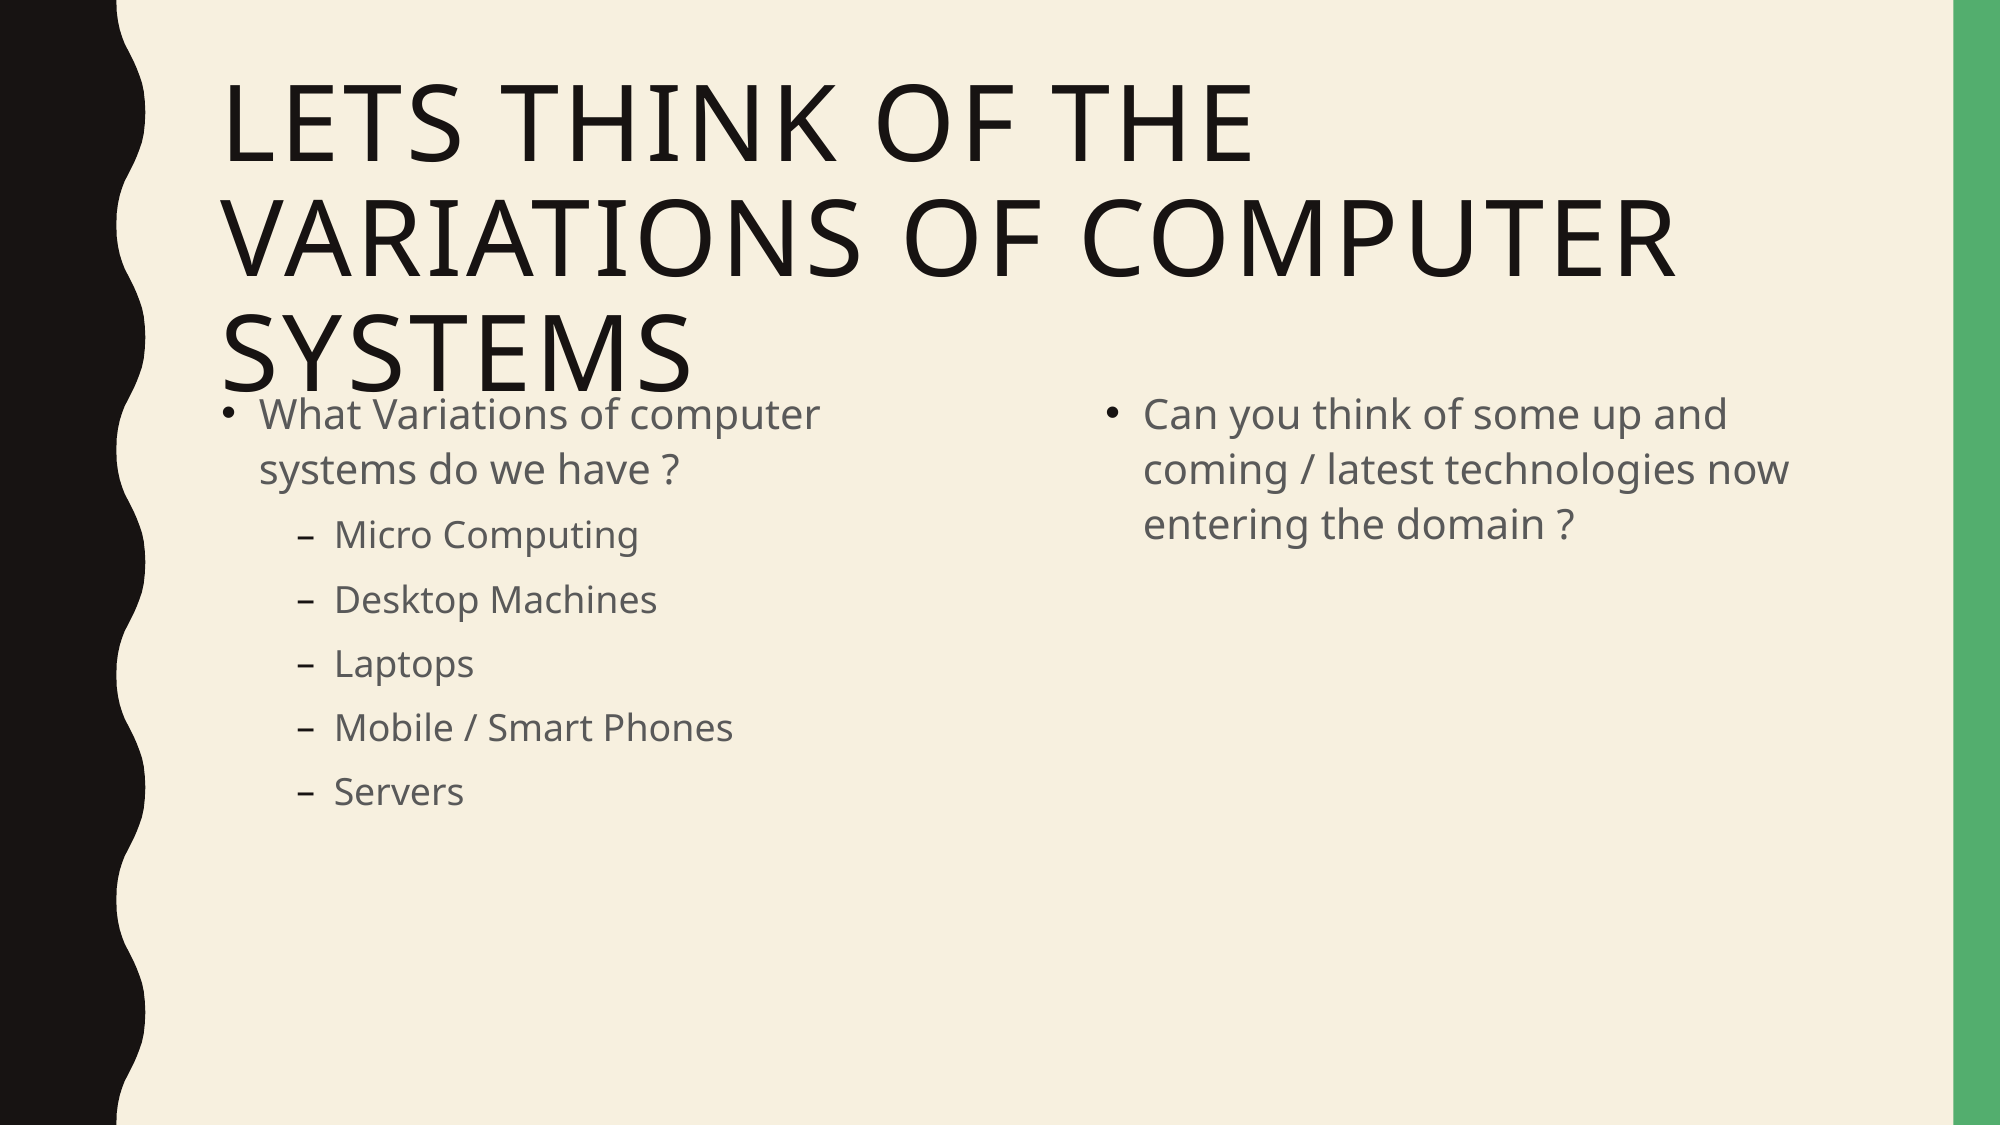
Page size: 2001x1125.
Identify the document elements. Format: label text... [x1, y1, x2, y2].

list Can you think of some up and coming / latest technologies now entering the domain ? [1090, 375, 1878, 969]
title Lets think of the Variations of Computer Systems [205, 62, 1875, 308]
list What Variations of computer systems do we have ? Micro Computing Desktop Machines Laptops Mobile / Smart Phones Servers [206, 375, 994, 969]
